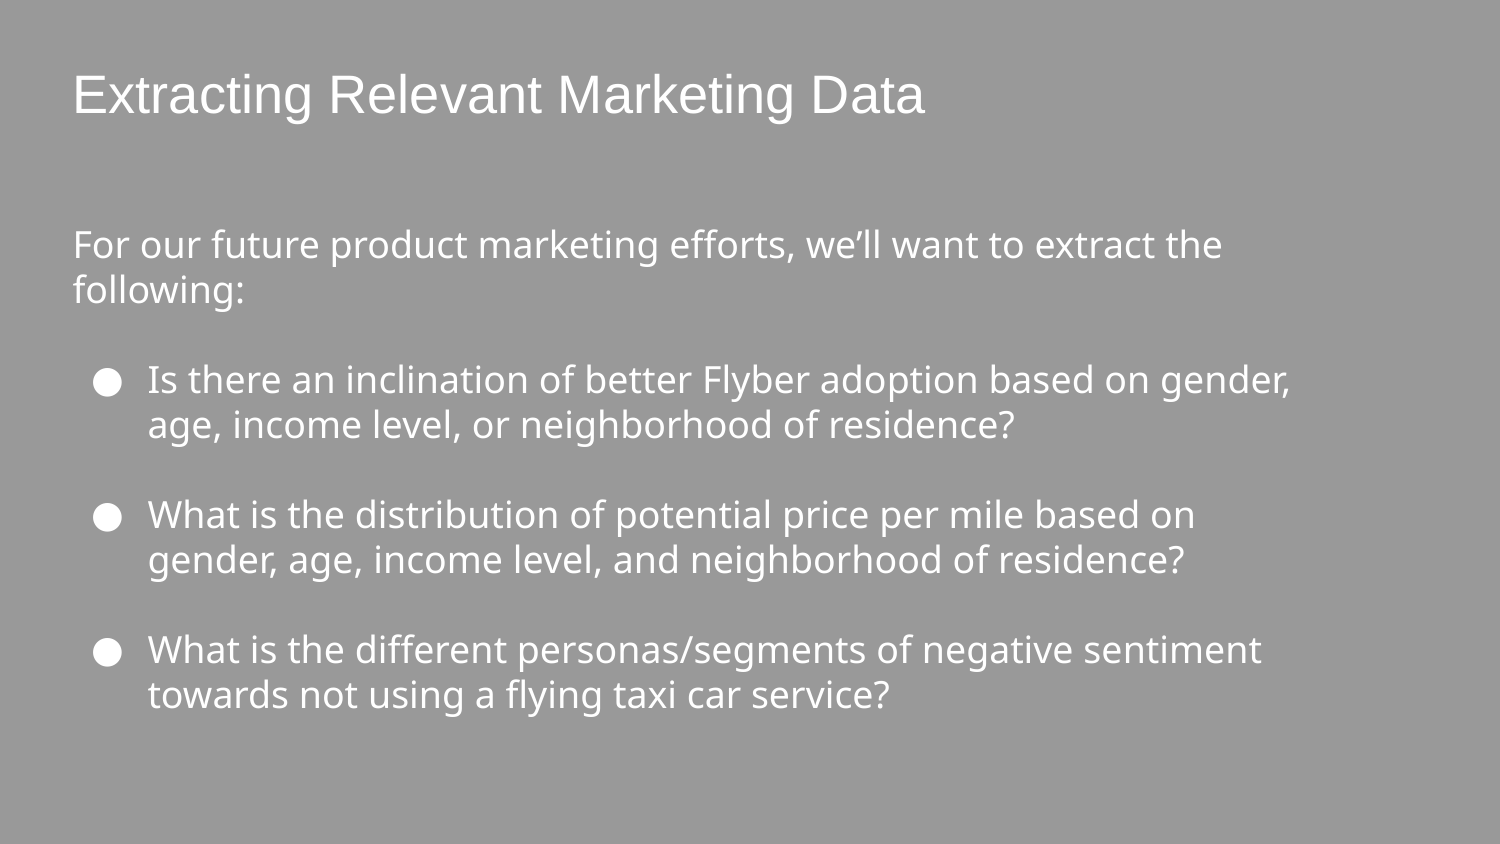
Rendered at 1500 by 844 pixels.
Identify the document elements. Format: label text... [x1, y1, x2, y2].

text_box Extracting Relevant Marketing Data [57, 44, 1166, 140]
title For our future product marketing efforts, we’ll want to extract the following: Is there an inclination of better Flyber adoption based on gender, age, income level, or neighborhood of residence? What is the distribution of potential price per mile based on gender, age, income level, and neighborhood of residence? What is the different personas/segments of negative sentiment towards not using a flying taxi car service? [57, 205, 1312, 779]
